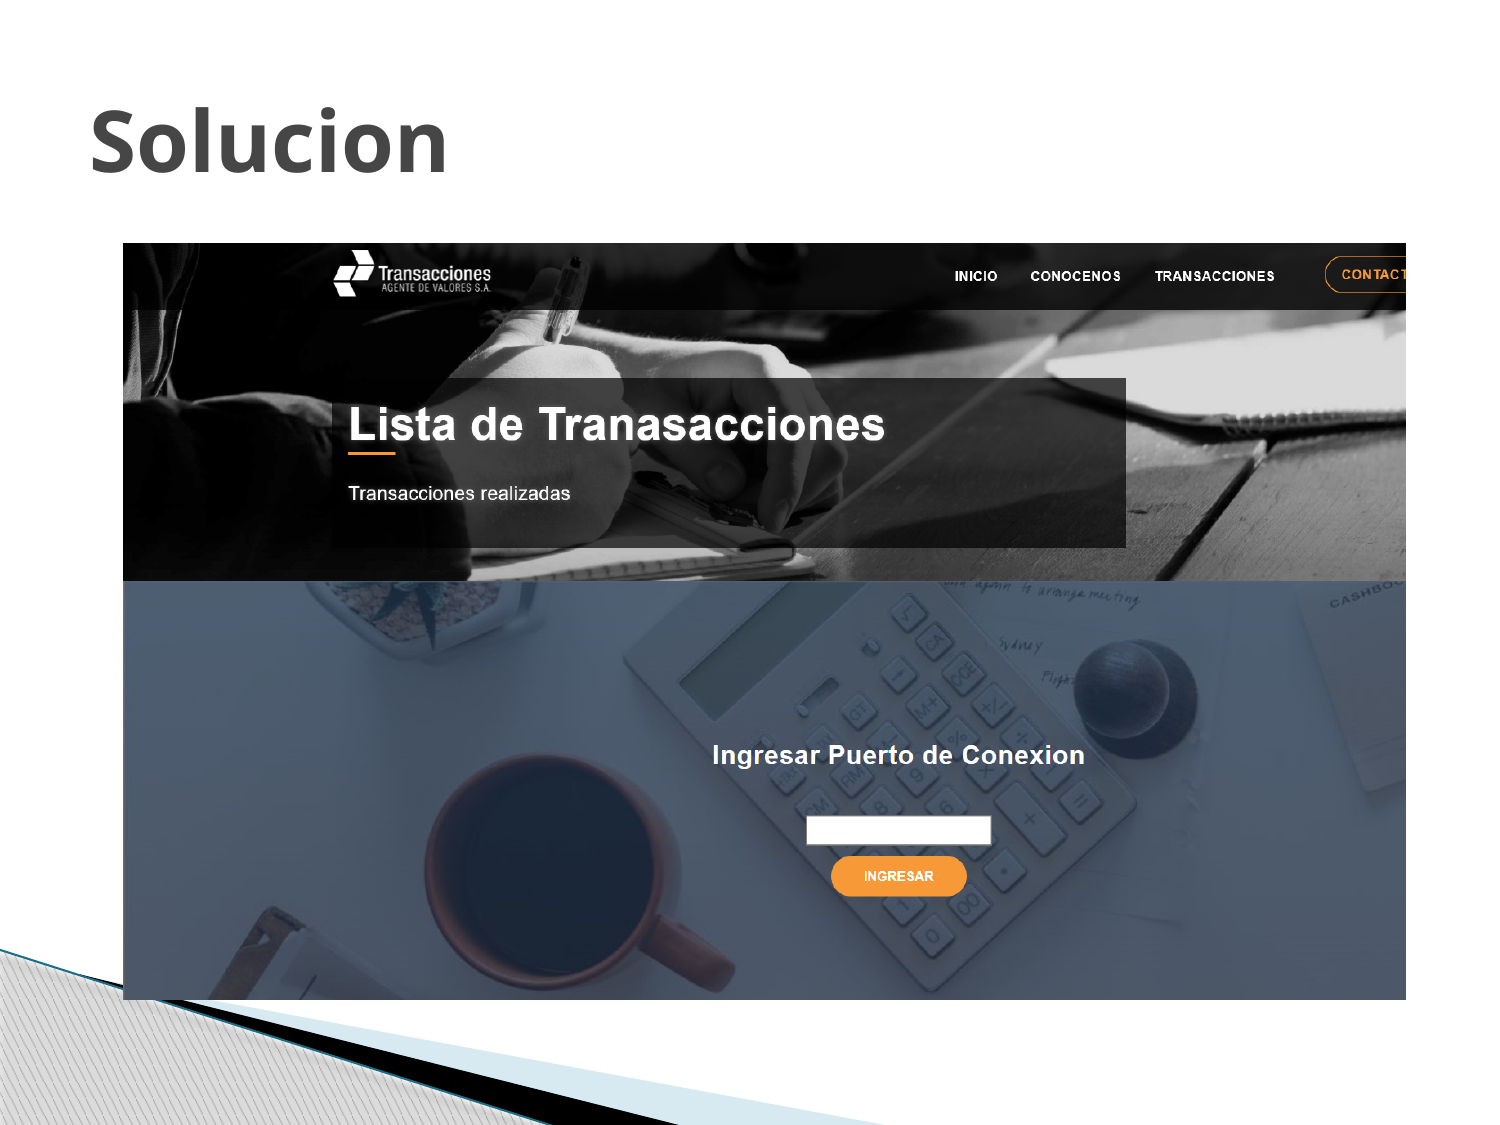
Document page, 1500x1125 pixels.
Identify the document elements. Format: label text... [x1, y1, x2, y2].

title Solucion [75, 45, 1425, 233]
picture [123, 243, 1406, 1000]
